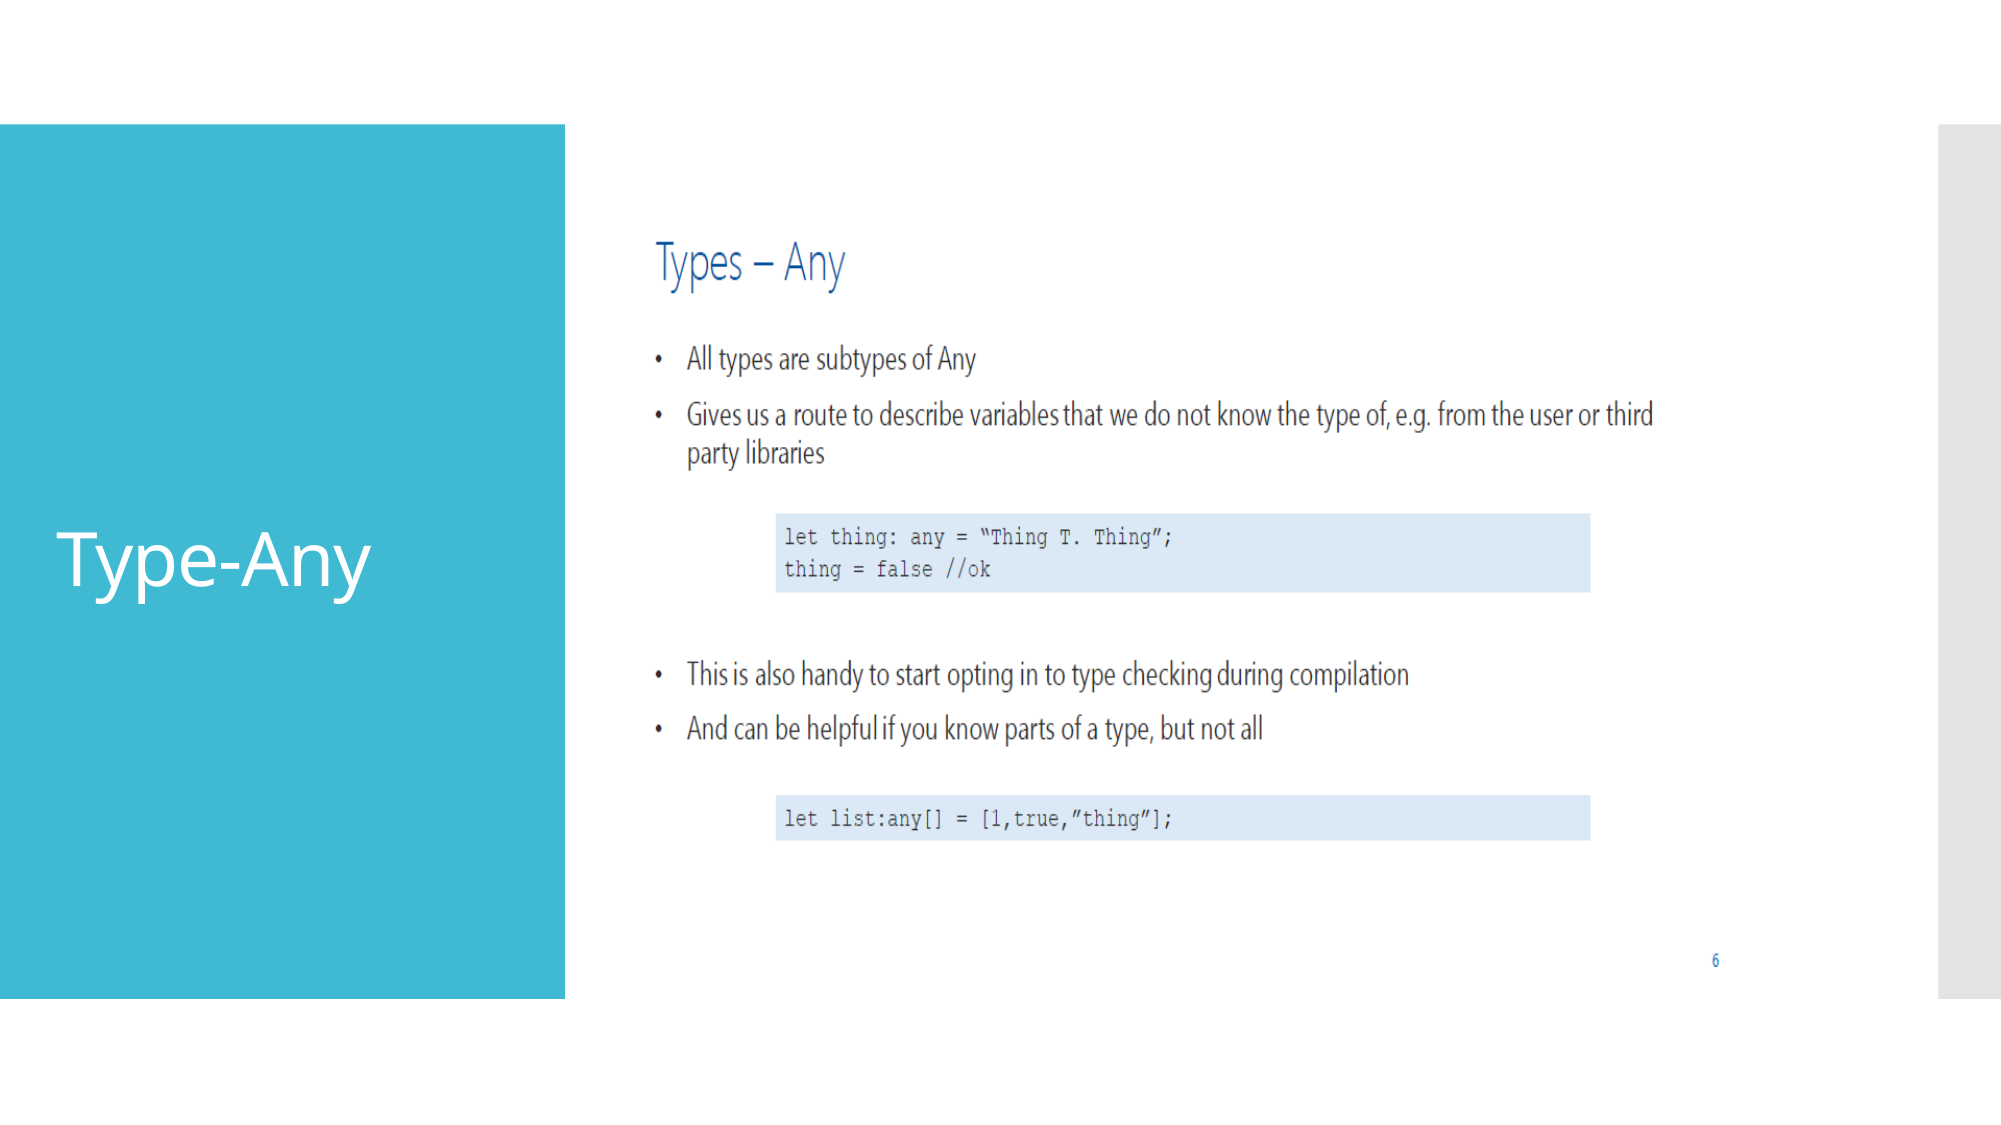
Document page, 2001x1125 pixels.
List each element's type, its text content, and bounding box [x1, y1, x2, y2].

picture [634, 157, 1724, 967]
title Type-Any [41, 184, 525, 940]
